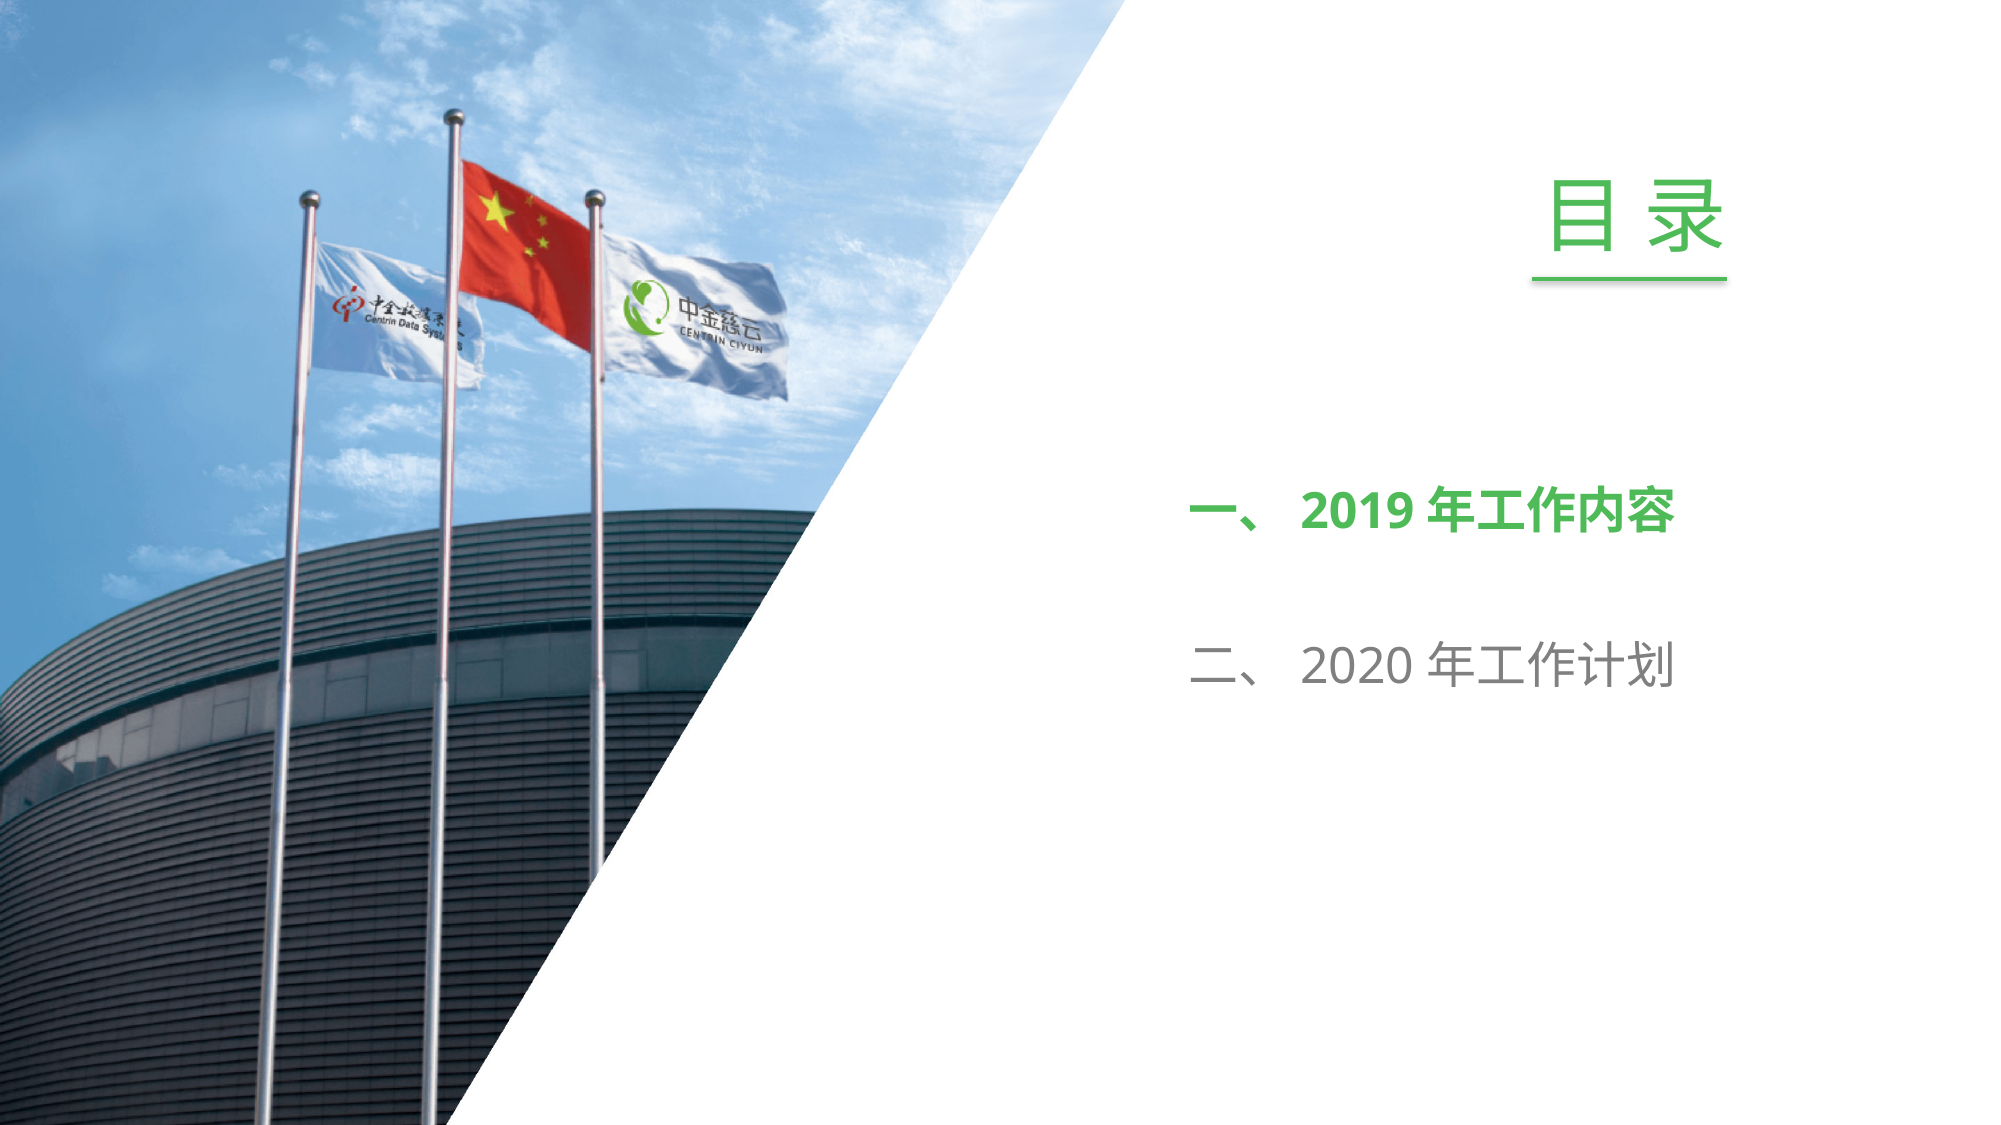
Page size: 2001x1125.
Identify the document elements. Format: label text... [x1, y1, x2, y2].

text_box 一、2019年工作内容 [1188, 478, 1852, 539]
picture [0, 0, 2001, 1125]
text_box 二、2020年工作计划 [1188, 633, 1822, 694]
text_box 目 录 [1193, 161, 1728, 262]
